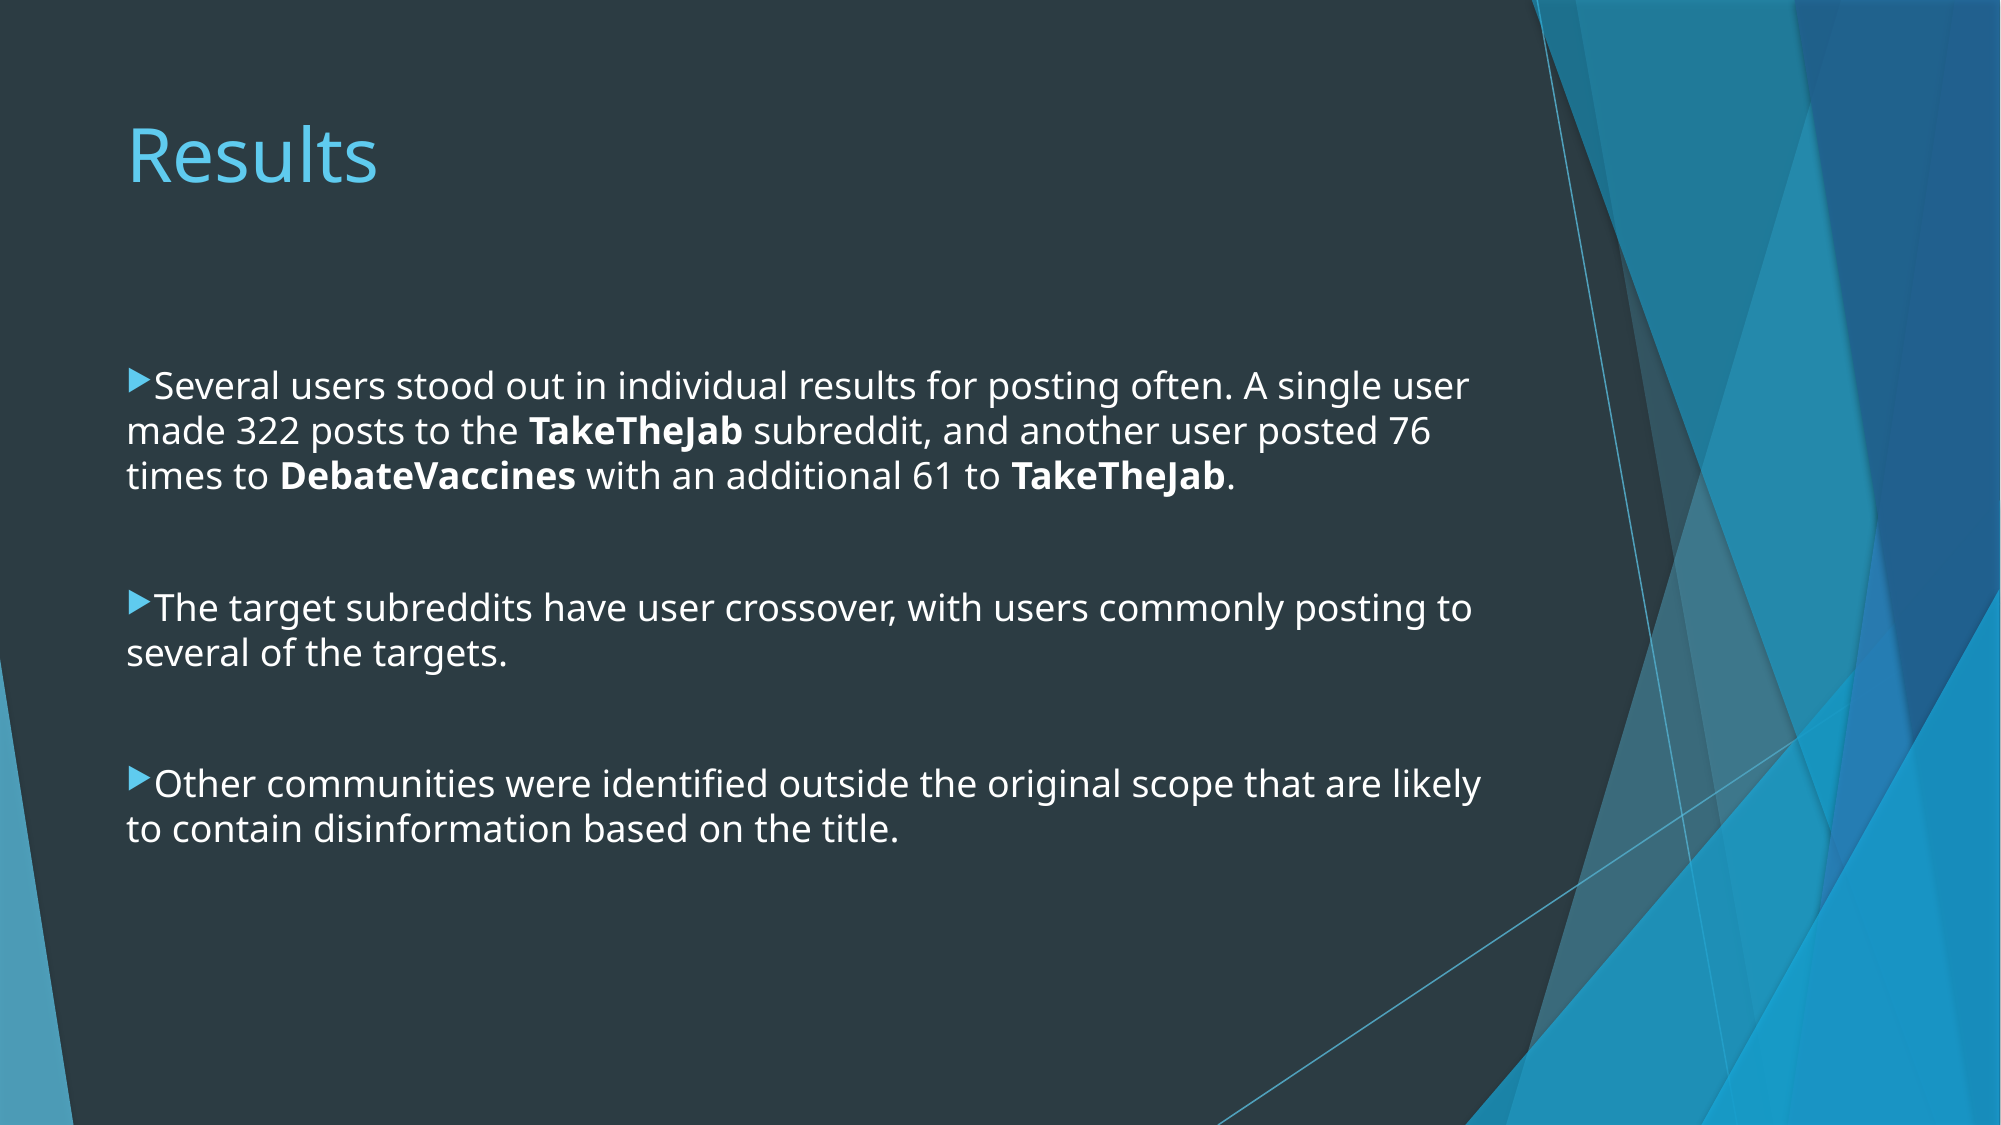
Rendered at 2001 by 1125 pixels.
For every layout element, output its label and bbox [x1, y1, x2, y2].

text_box [0, 0, 2000, 1125]
